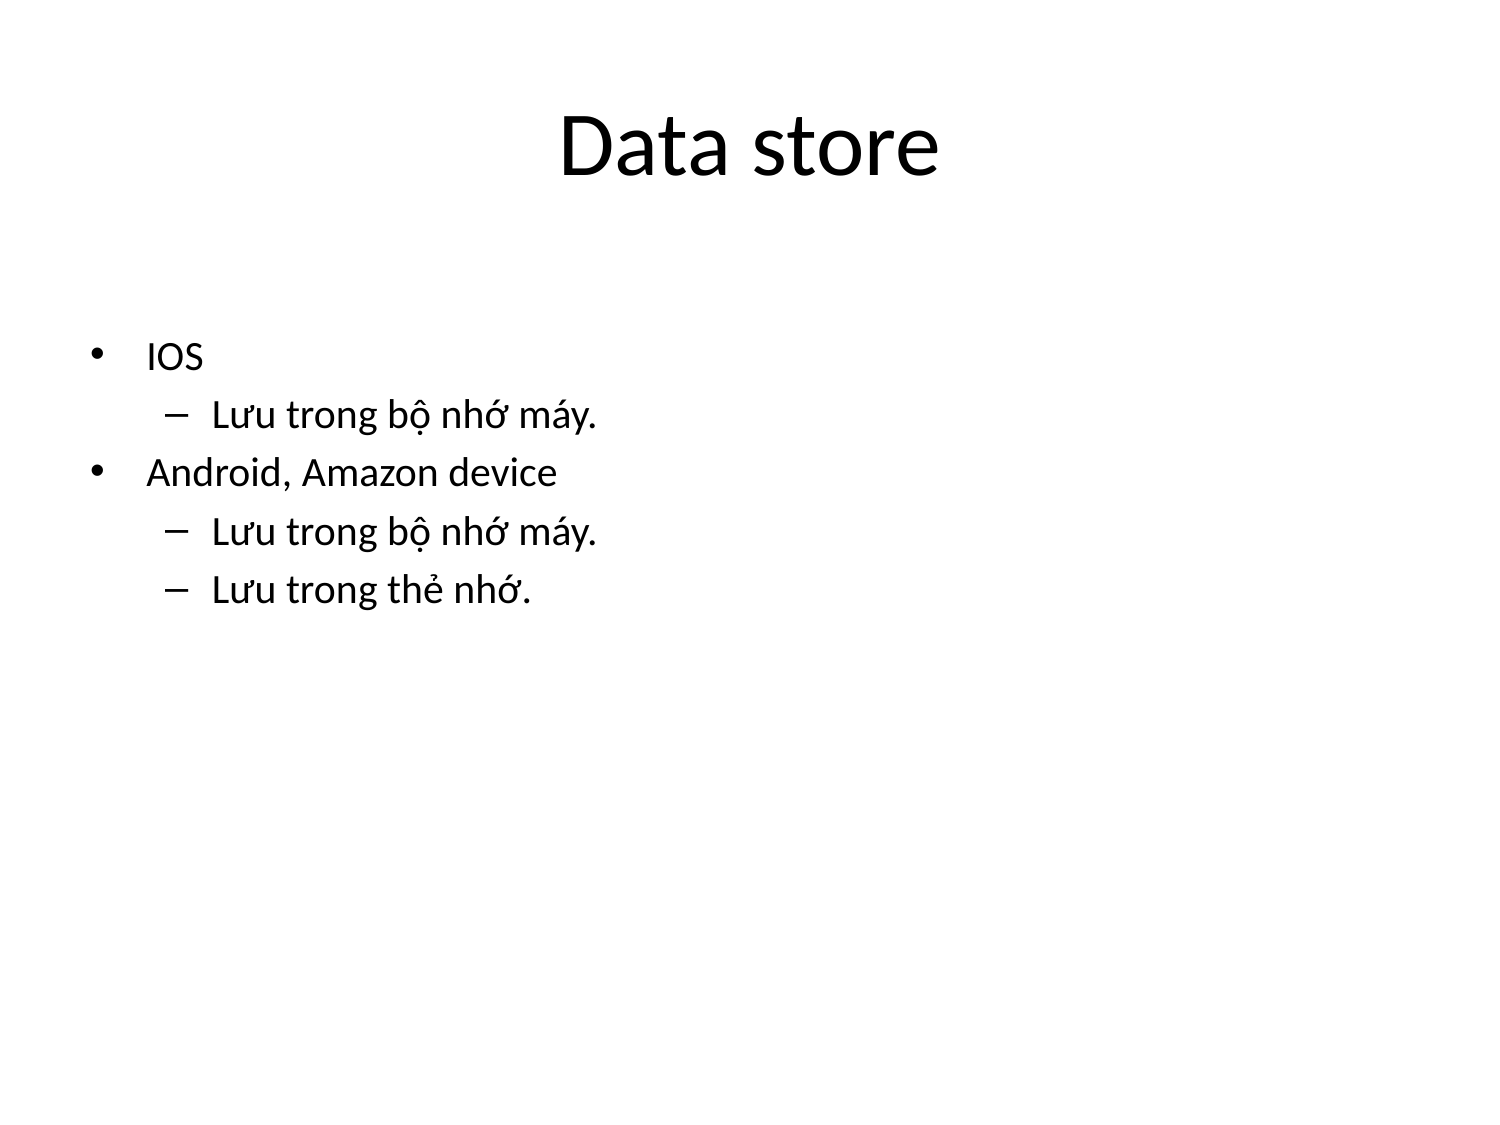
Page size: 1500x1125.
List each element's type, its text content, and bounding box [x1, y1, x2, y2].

title Data store [75, 45, 1425, 233]
list IOS Lưu trong bộ nhớ máy. Android, Amazon device Lưu trong bộ nhớ máy. Lưu trong thẻ nhớ. [75, 262, 1425, 1005]
